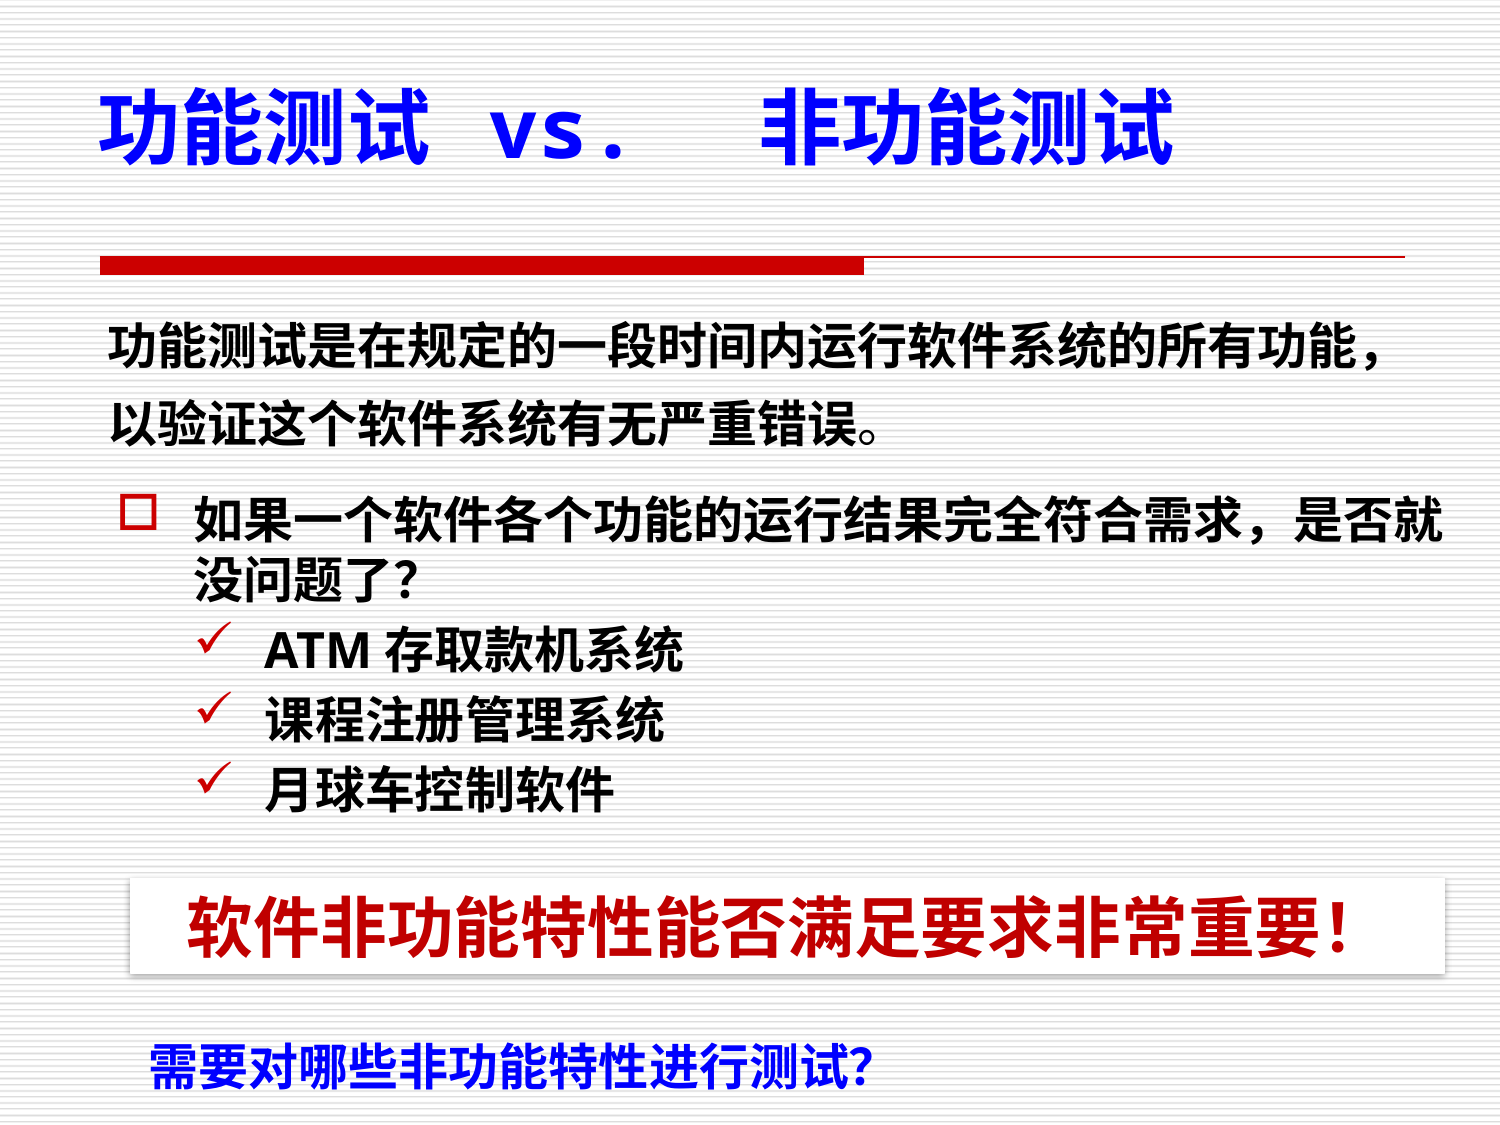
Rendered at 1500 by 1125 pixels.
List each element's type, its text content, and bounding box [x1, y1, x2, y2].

text_box 软件非功能特性能否满足要求非常重要！ [130, 878, 1445, 974]
text_box 如果一个软件各个功能的运行结果完全符合需求，是否就没问题了？ ATM存取款机系统 课程注册管理系统 月球车控制软件 [101, 481, 1474, 851]
picture [0, 0, 1500, 1125]
text_box 需要对哪些非功能特性进行测试？ [134, 1027, 914, 1103]
text_box 功能测试 vs. 非功能测试 [82, 67, 1190, 183]
text_box 功能测试是在规定的一段时间内运行软件系统的所有功能，以验证这个软件系统有无严重错误。 [92, 289, 1444, 460]
